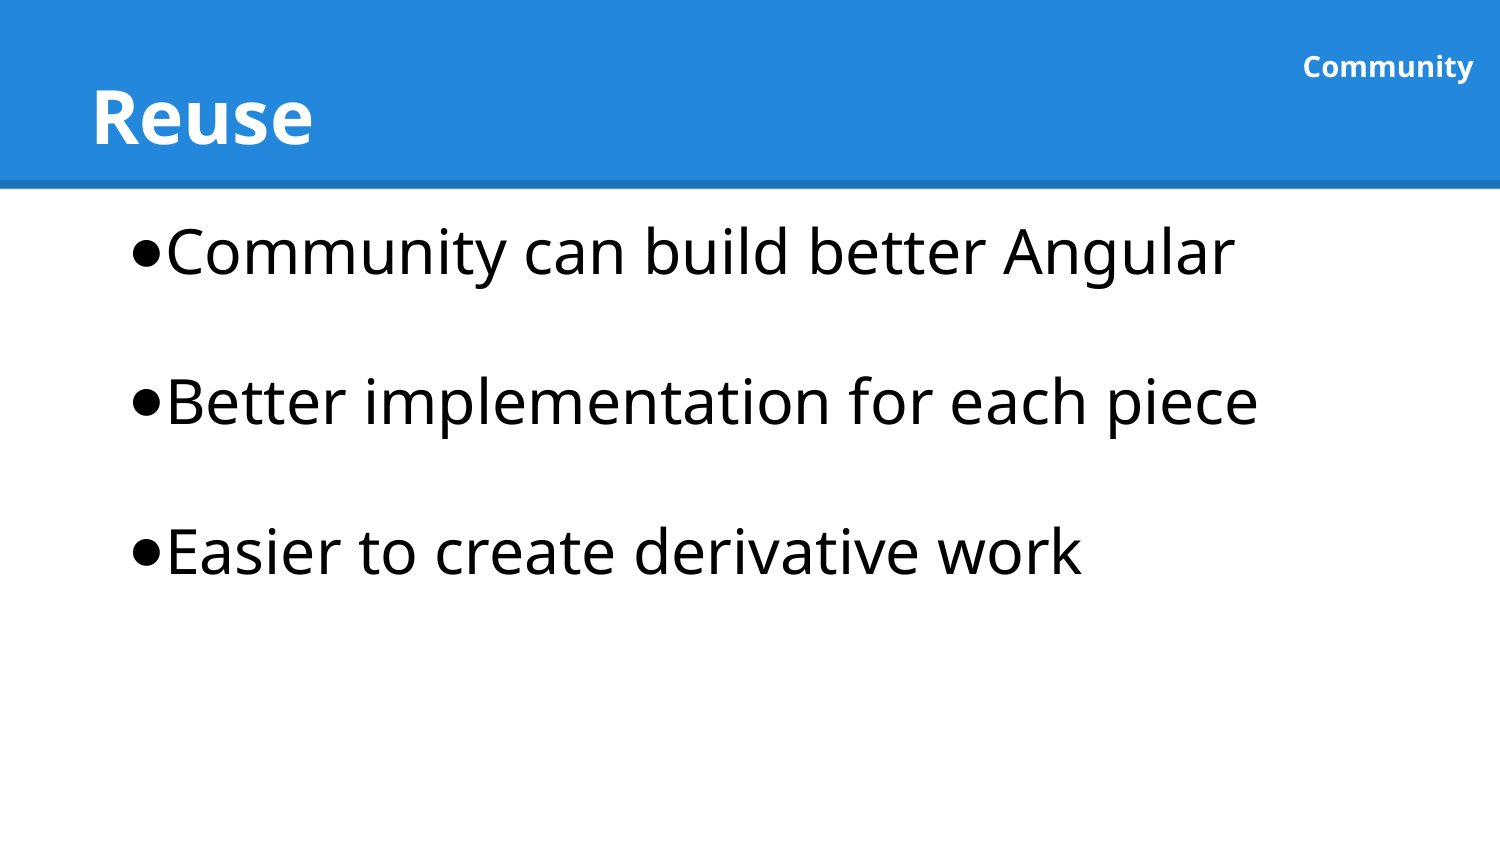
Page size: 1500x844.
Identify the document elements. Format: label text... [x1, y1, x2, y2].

title Reuse [75, 33, 966, 175]
list Community can build better Angular Better implementation for each piece Easier to create derivative work [75, 196, 1425, 808]
title Community [1013, 33, 1489, 175]
